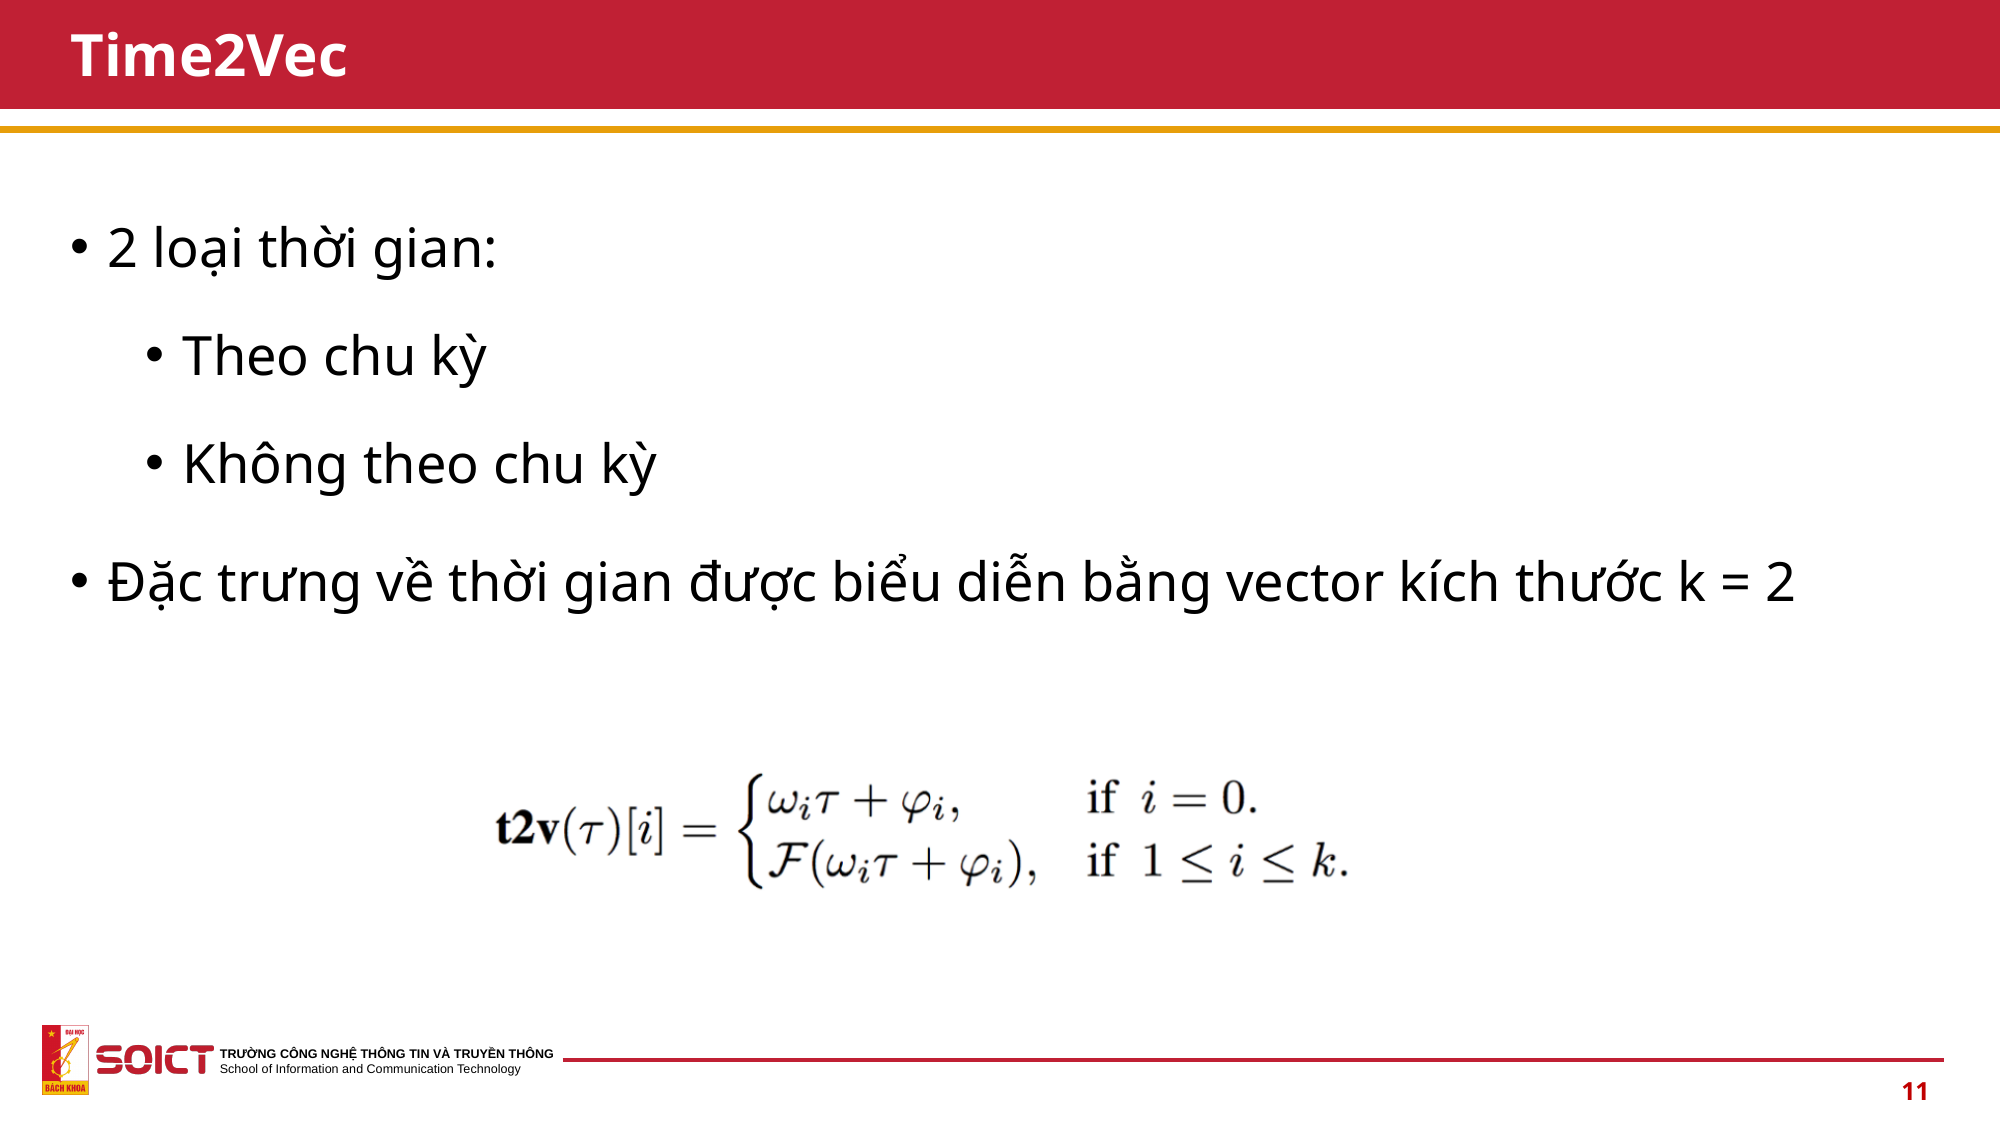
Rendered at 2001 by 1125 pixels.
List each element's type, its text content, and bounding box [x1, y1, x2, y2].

picture [42, 1025, 214, 1095]
list 2 loại thời gian: Theo chu kỳ Không theo chu kỳ Đặc trưng về thời gian được biểu diễn bằng vector kích thước k = 2 [55, 173, 1945, 661]
picture [473, 744, 1358, 917]
text_box 11 [1606, 1068, 1945, 1114]
title Time2Vec [55, 18, 1945, 90]
